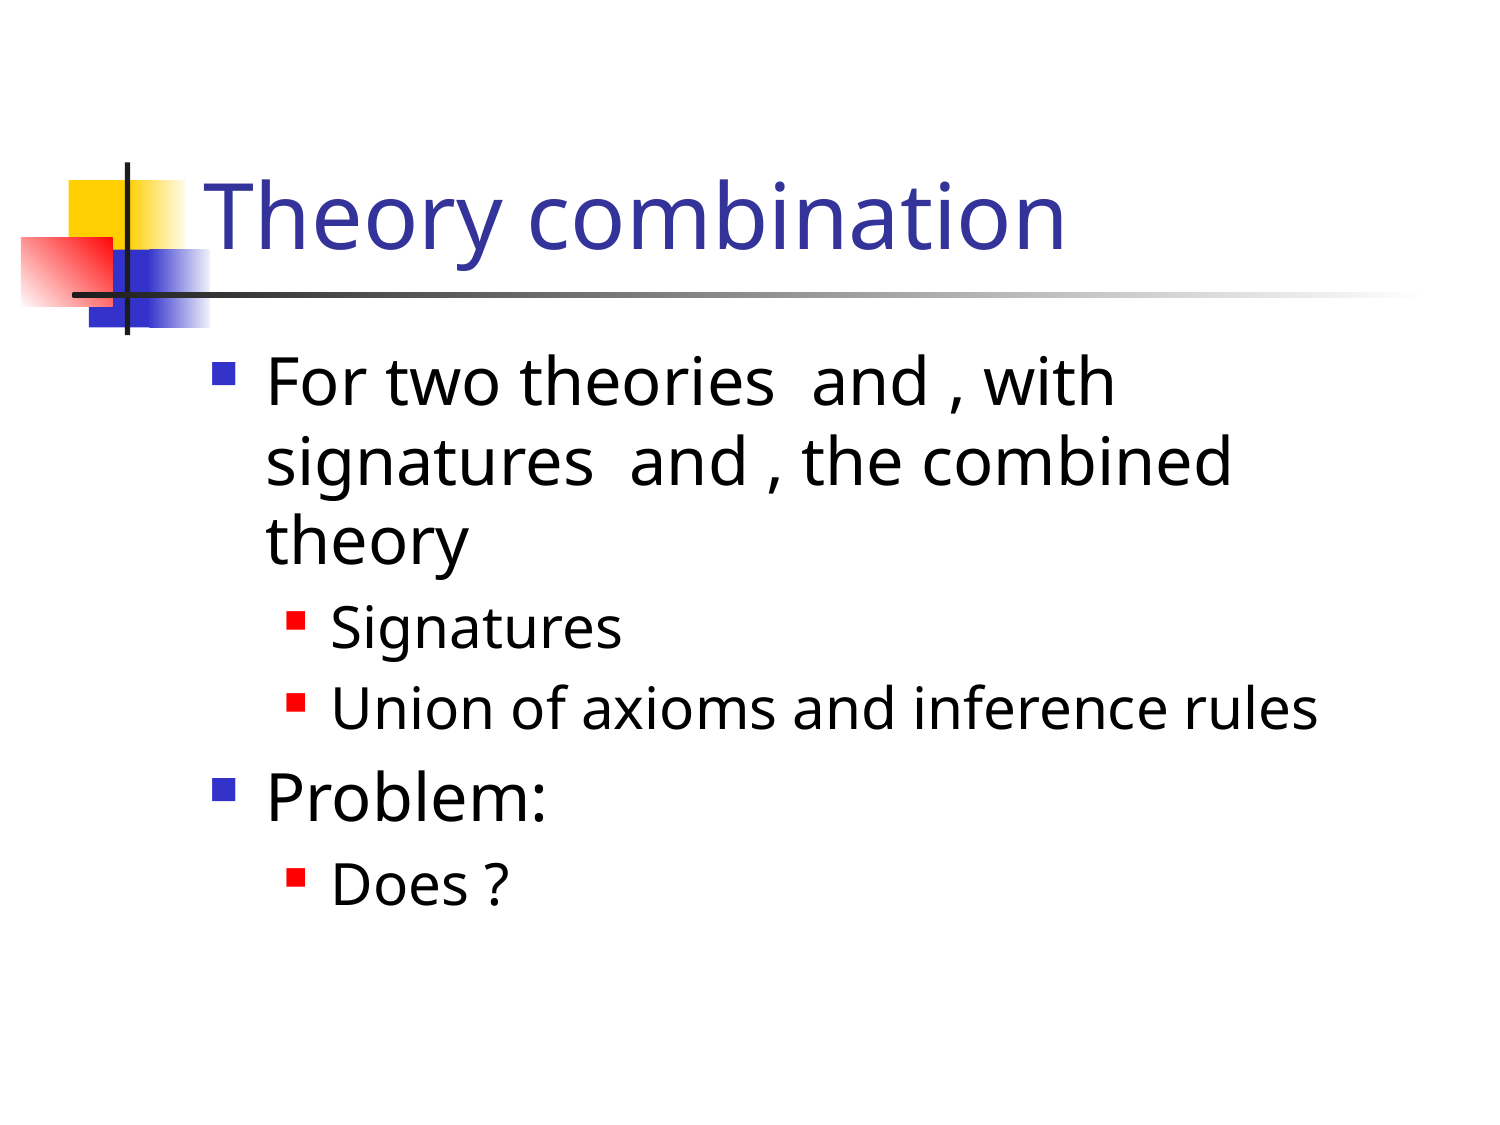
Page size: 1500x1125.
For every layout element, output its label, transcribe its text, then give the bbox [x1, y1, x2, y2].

title Theory combination [188, 35, 1468, 275]
